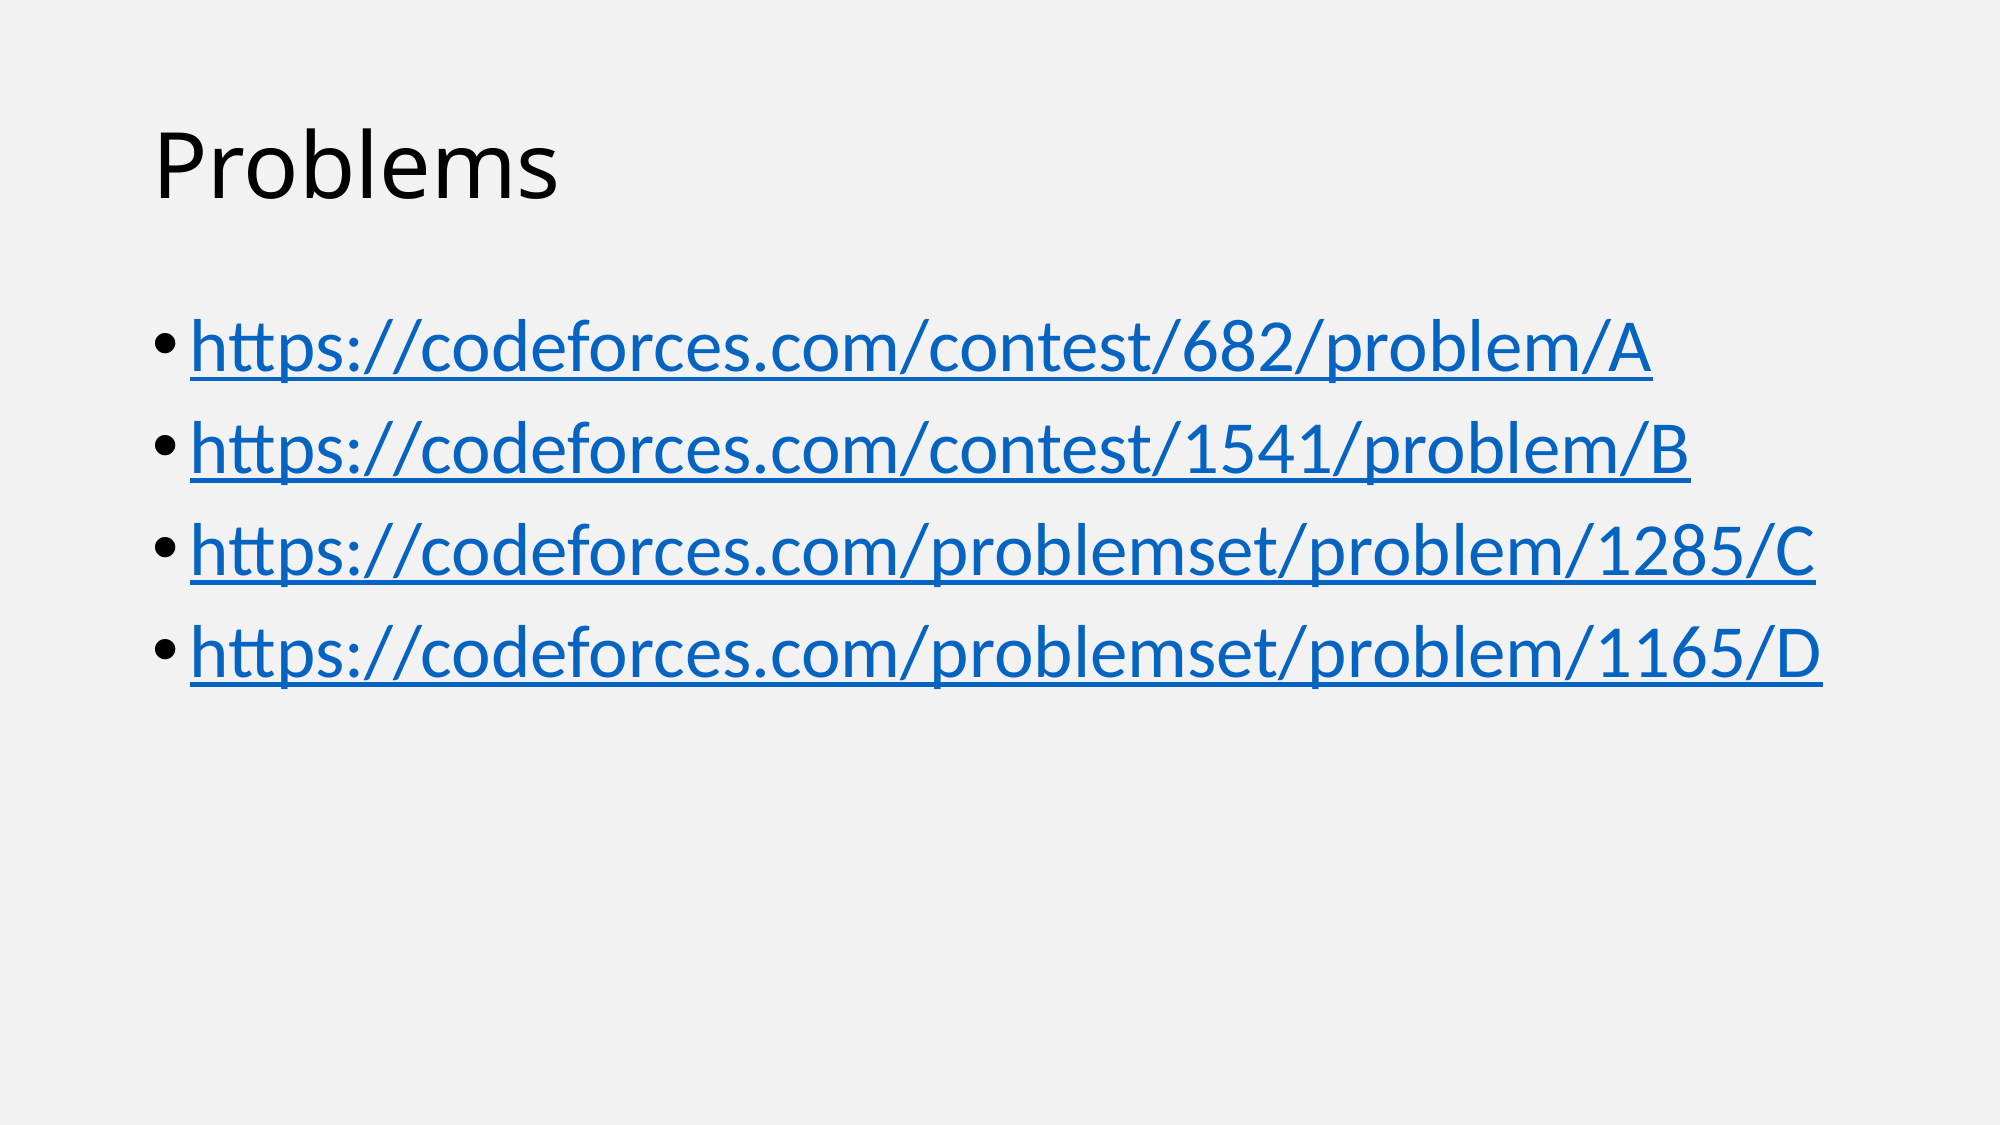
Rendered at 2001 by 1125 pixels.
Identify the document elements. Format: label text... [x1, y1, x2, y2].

title Problems [137, 59, 1863, 278]
list https://codeforces.com/contest/682/problem/A https://codeforces.com/contest/1541/problem/B https://codeforces.com/problemset/problem/1285/C https://codeforces.com/problemset/problem/1165/D [137, 299, 1863, 1014]
